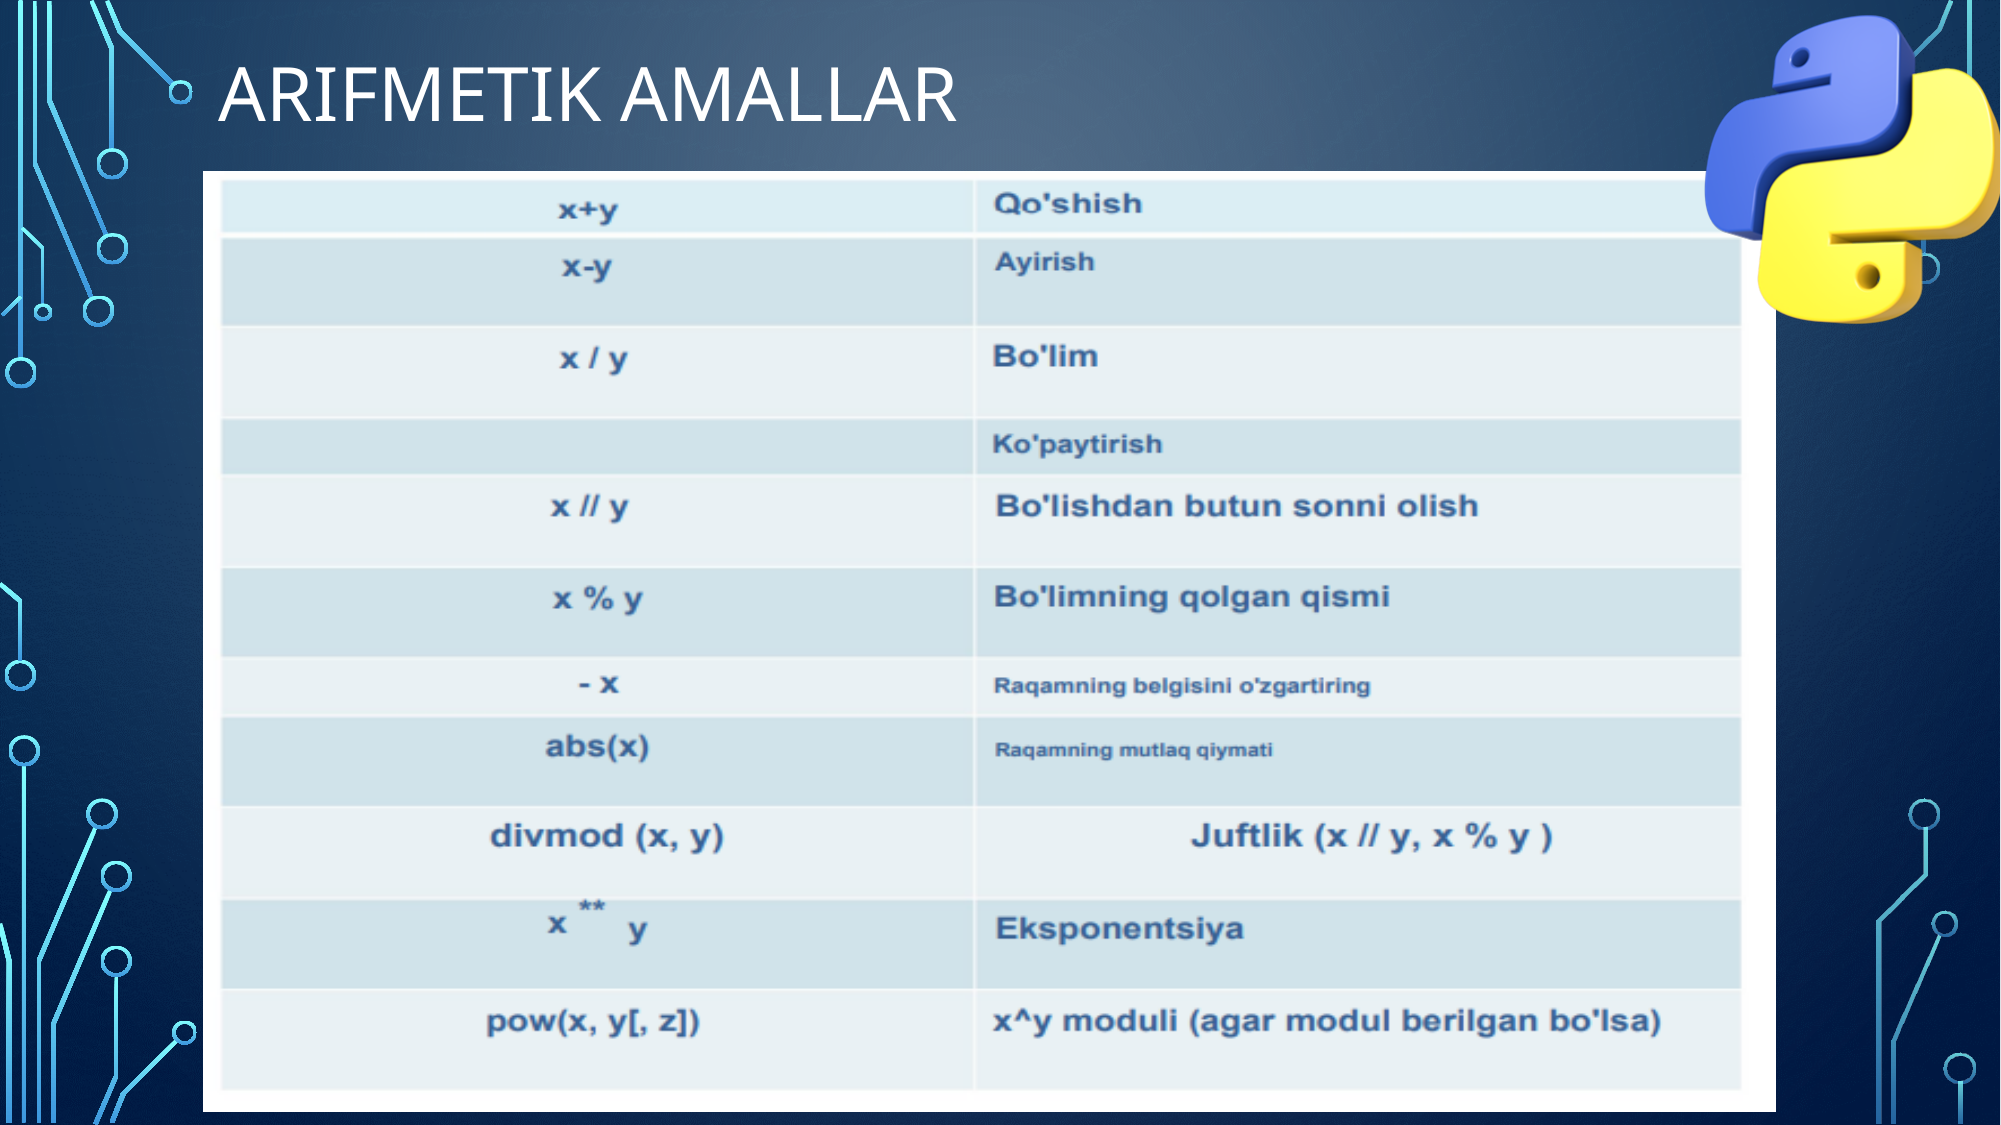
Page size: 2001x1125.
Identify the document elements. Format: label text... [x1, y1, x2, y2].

picture [203, 0, 2000, 1112]
title Arifmetik amallar [203, 24, 1431, 171]
